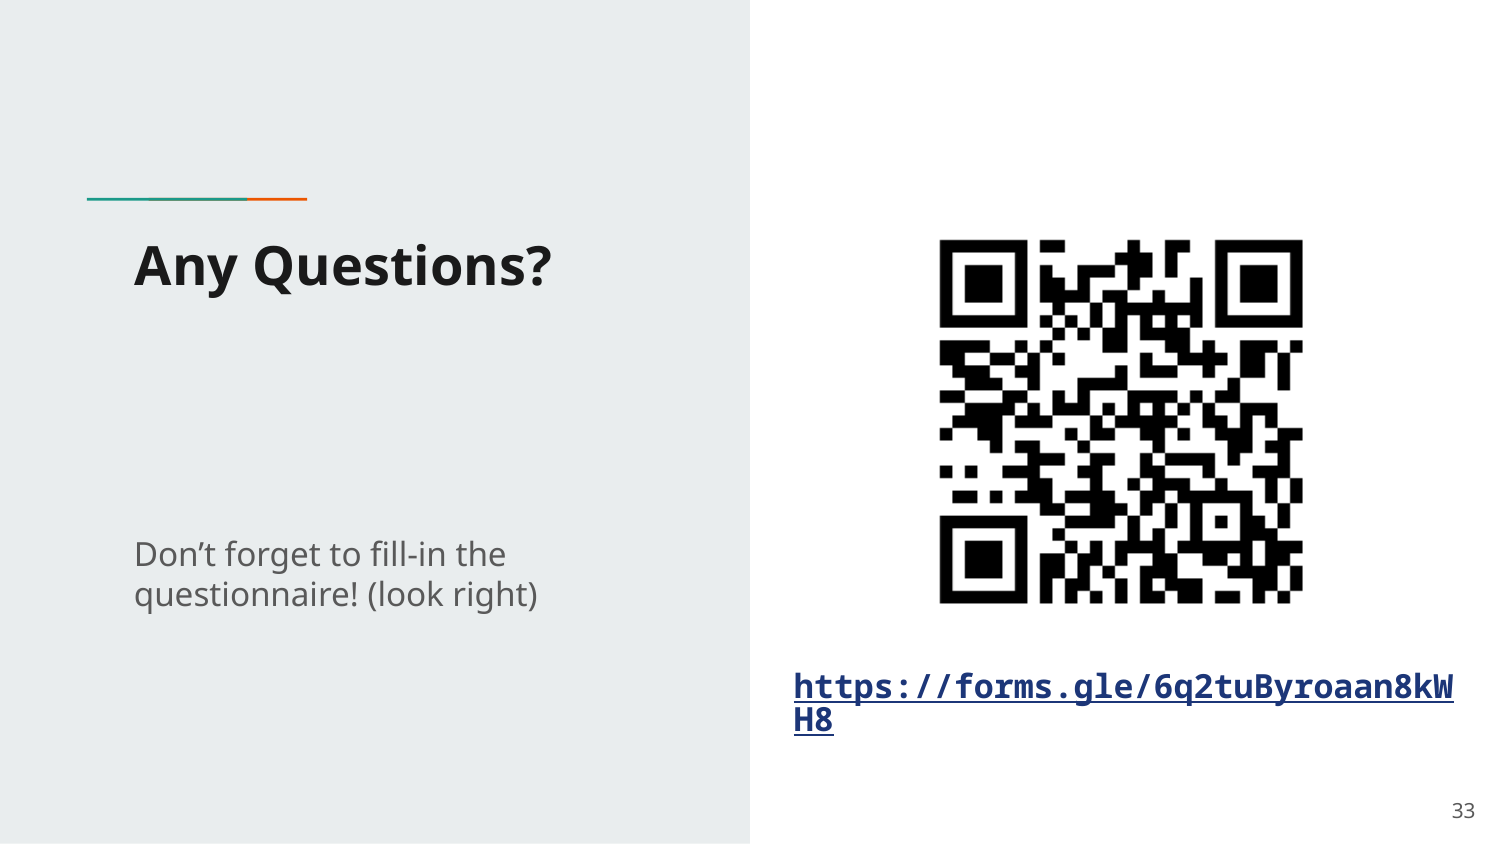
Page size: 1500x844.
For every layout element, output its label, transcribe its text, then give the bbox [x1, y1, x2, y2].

text_box https://forms.gle/6q2tuByroaan8kWH8 [778, 649, 1486, 738]
title Any Questions? [119, 216, 662, 494]
slide_number ‹#› [1400, 779, 1491, 844]
subtitle Don’t forget to fill-in the questionnaire! (look right) [118, 518, 661, 644]
picture [886, 187, 1357, 657]
